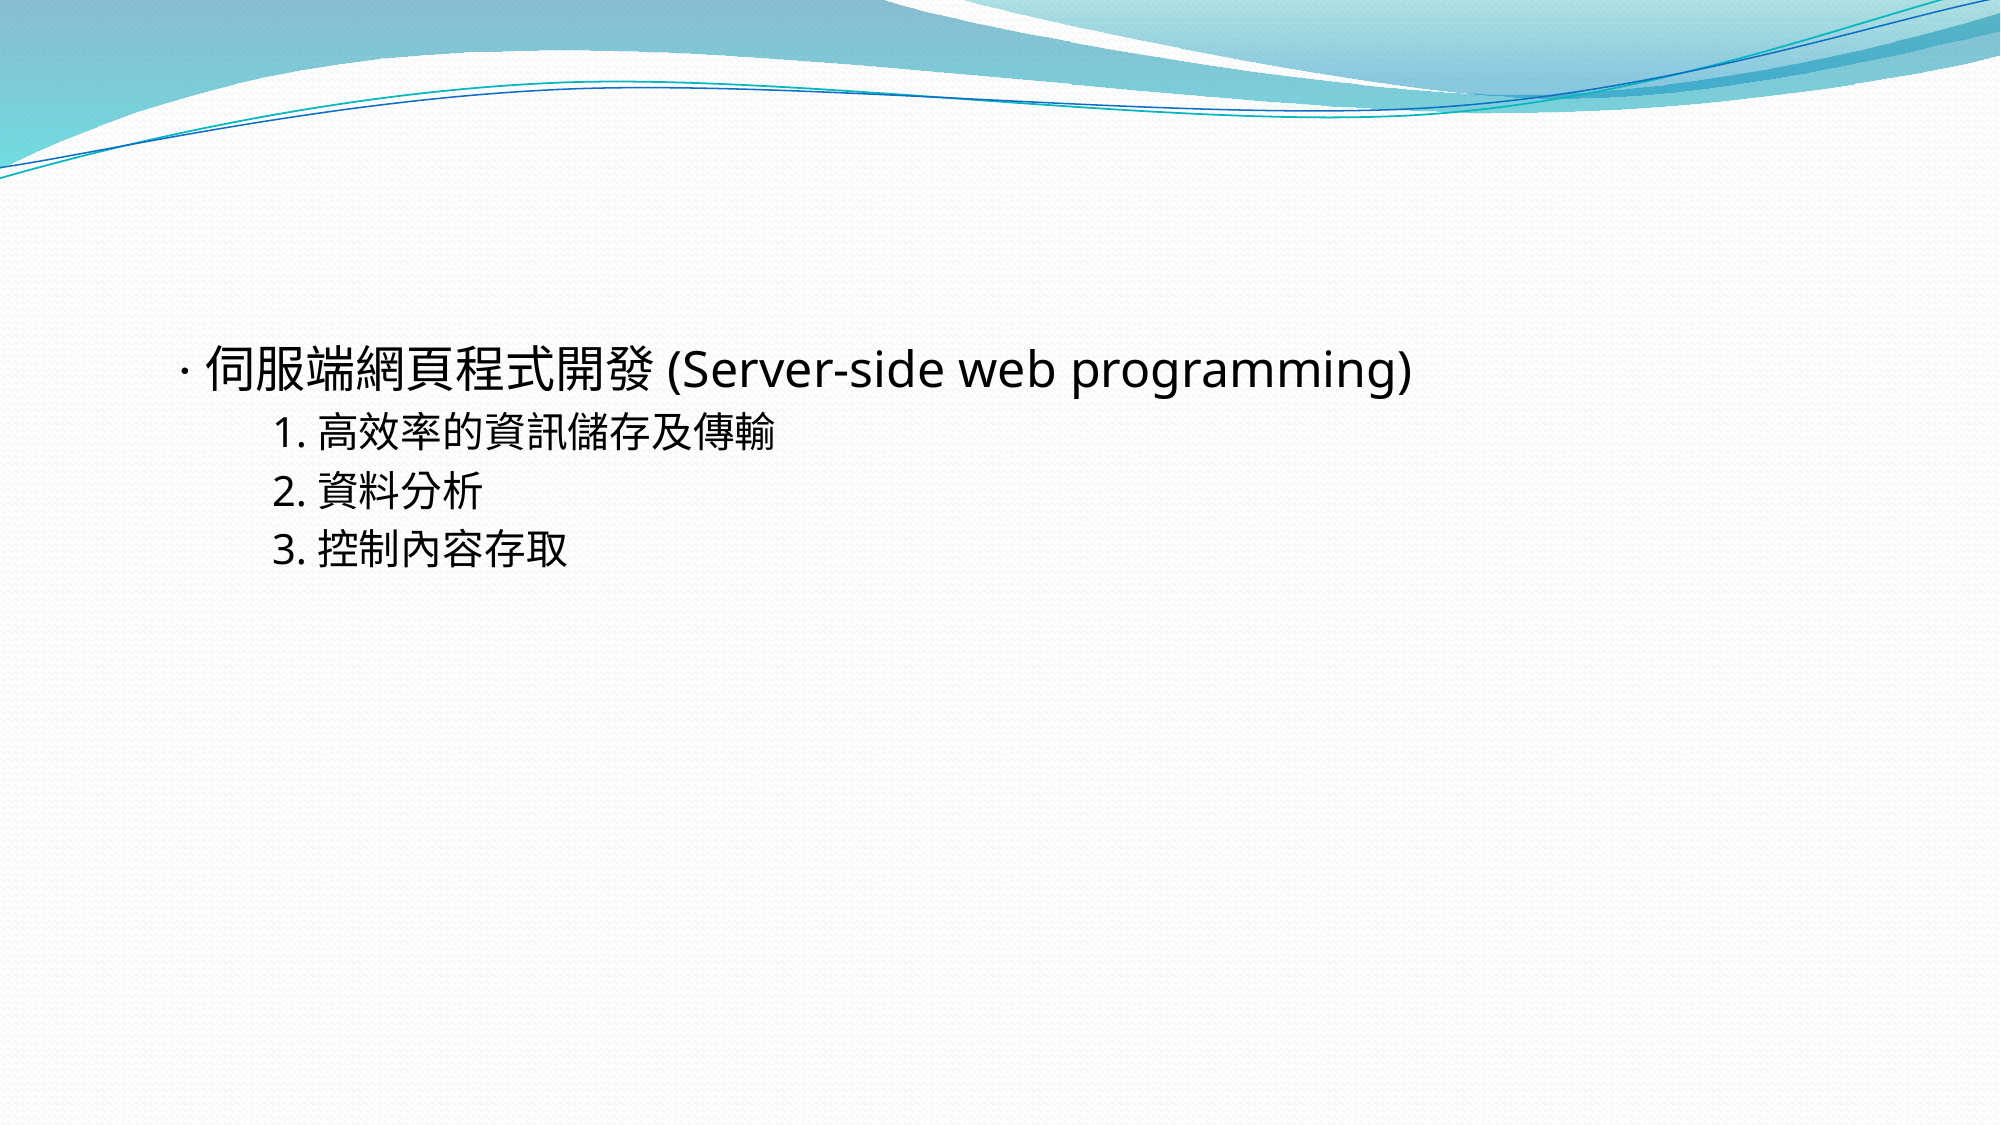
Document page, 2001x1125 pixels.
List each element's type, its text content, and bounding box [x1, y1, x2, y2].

list ．伺服端網頁程式開發(Server-side web programming) 1.高效率的資訊儲存及傳輸 2.資料分析 3.控制內容存取 [149, 330, 1875, 1125]
